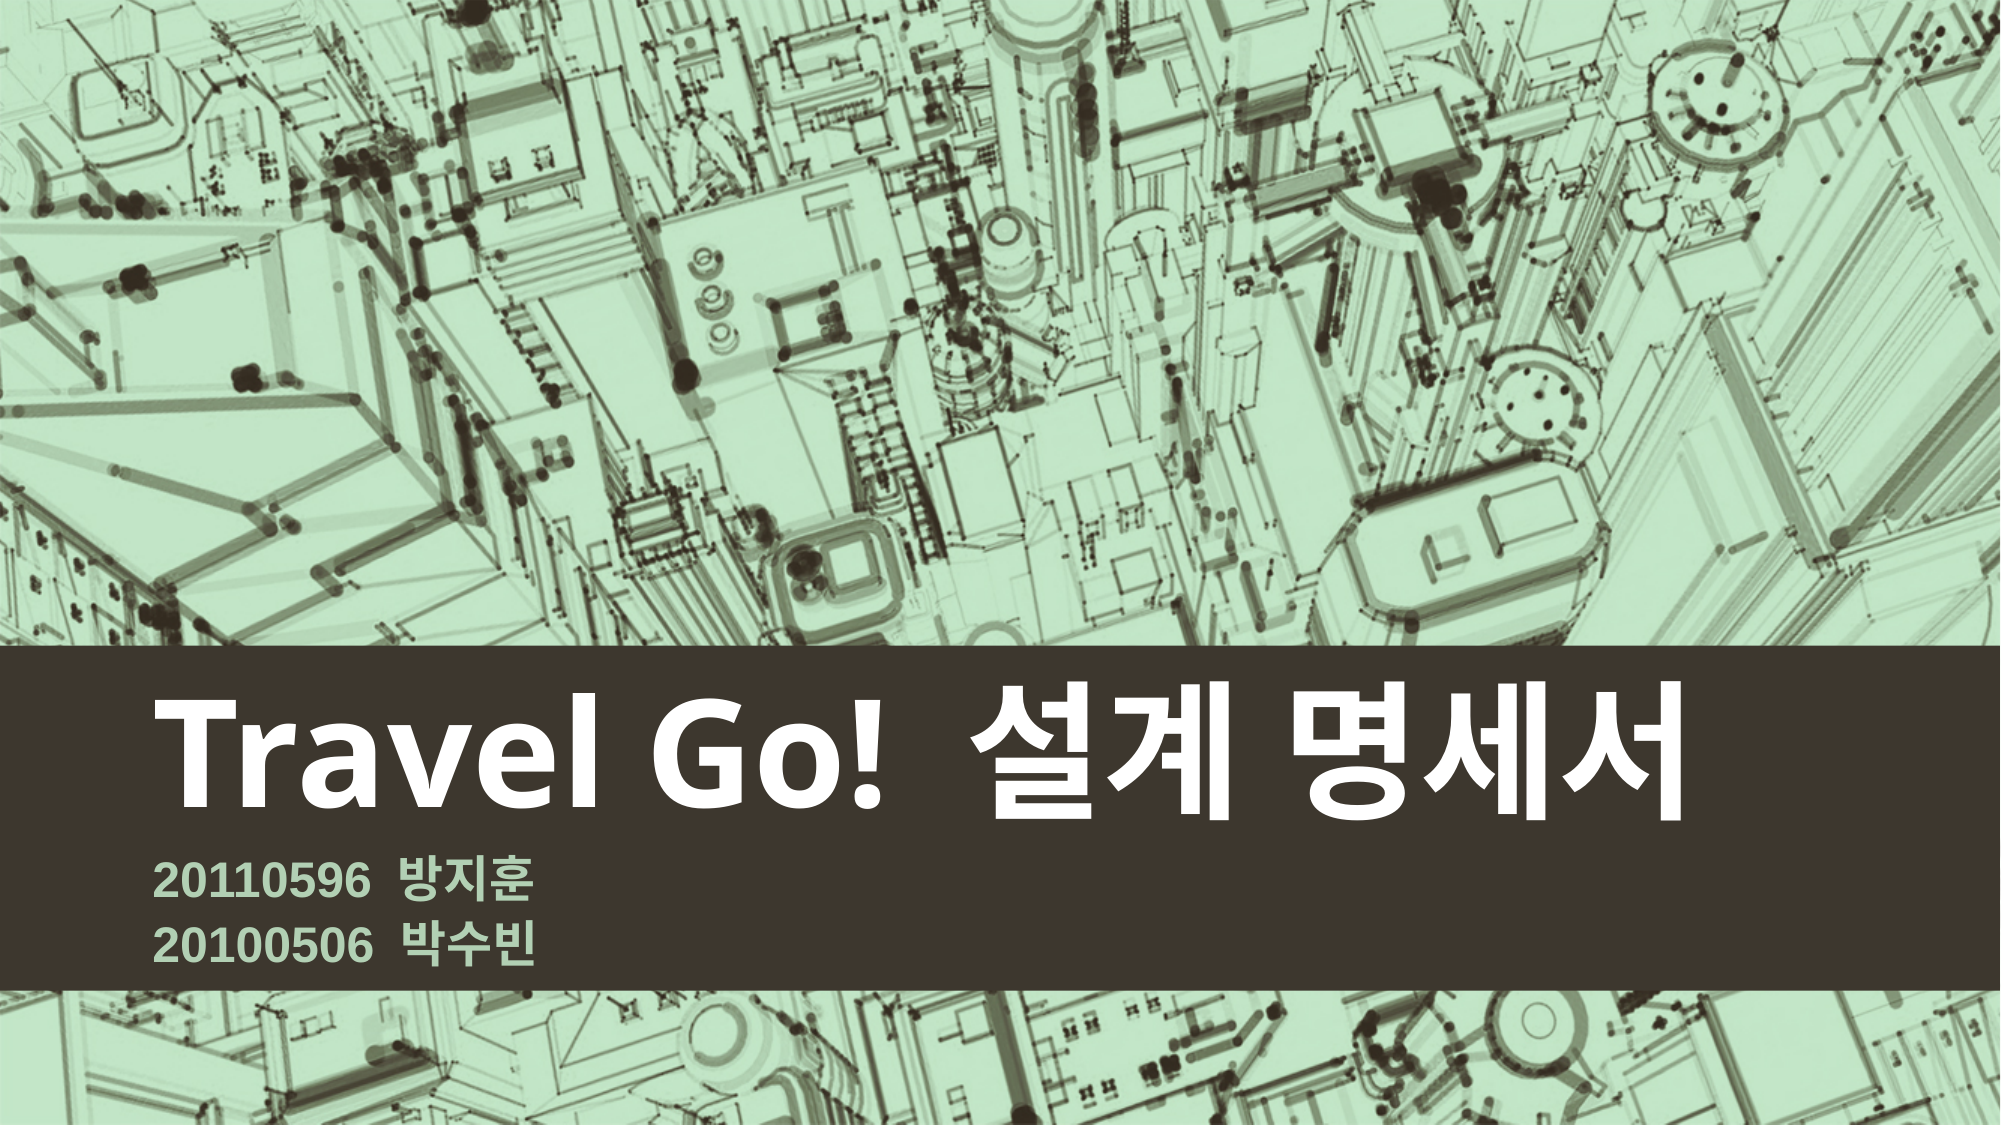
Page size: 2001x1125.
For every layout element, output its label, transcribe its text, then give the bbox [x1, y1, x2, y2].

picture [0, 0, 2001, 1125]
subtitle 20110596 방지훈 20100506 박수빈 [137, 847, 1863, 936]
title Travel Go! 설계 명세서 [137, 656, 1863, 847]
